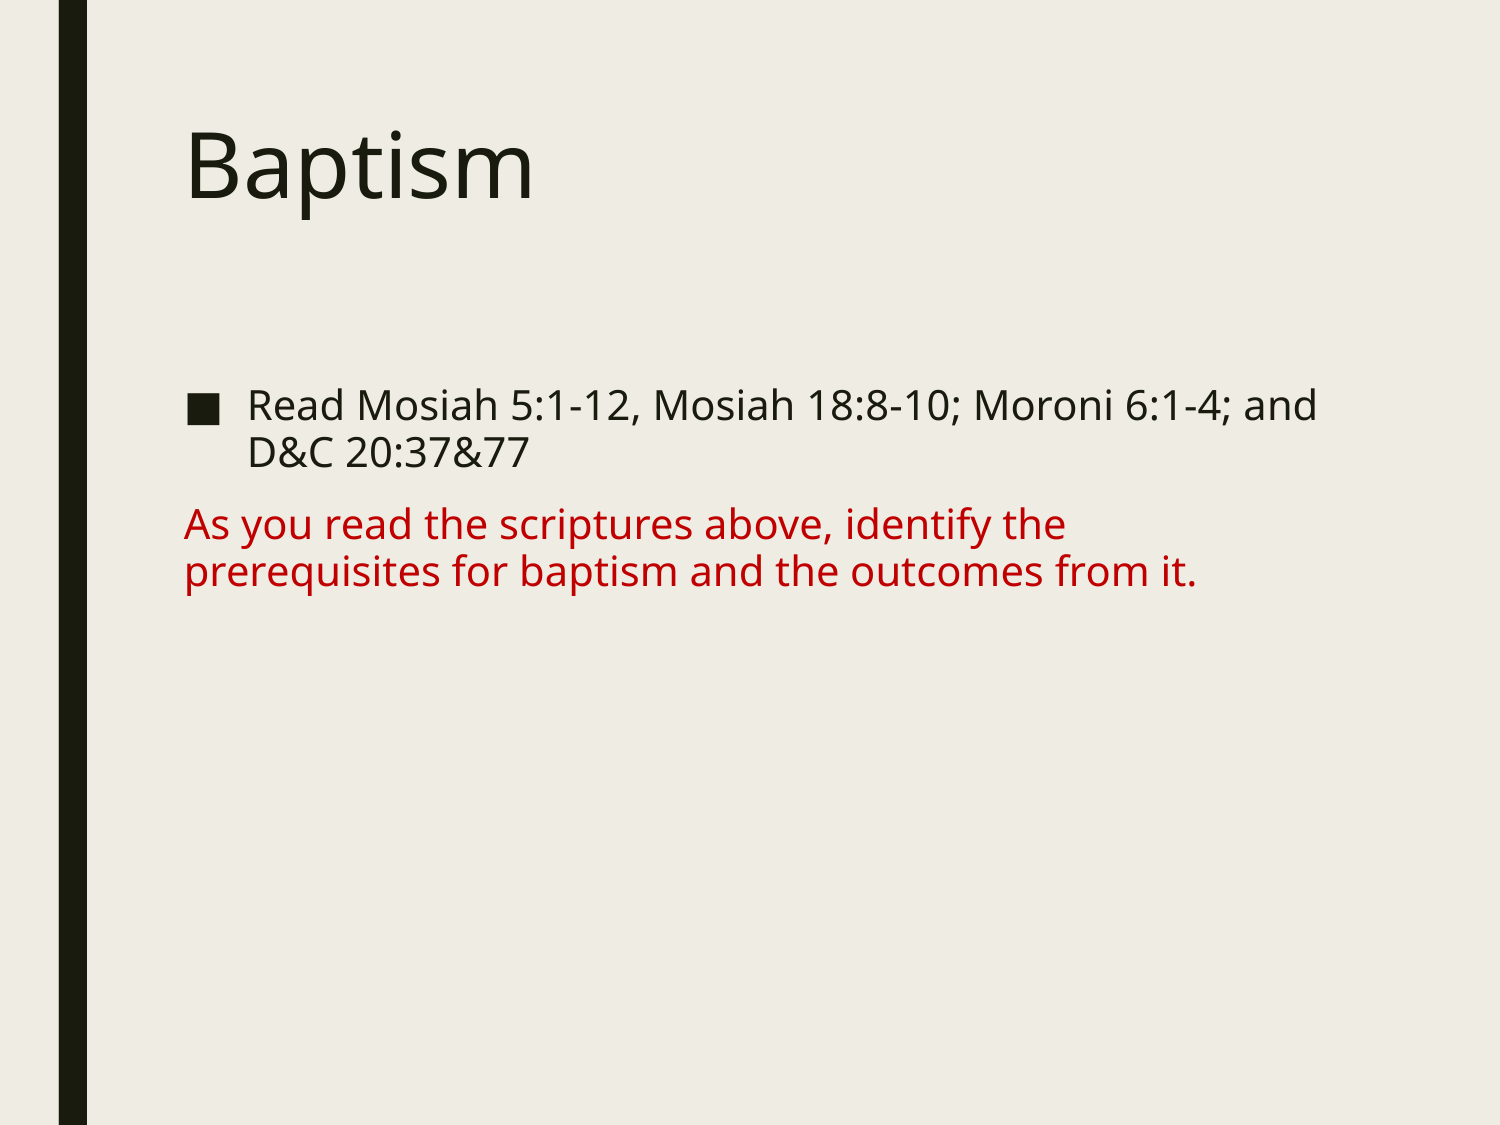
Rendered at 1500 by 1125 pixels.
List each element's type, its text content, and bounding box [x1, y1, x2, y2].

list Read Mosiah 5:1-12, Mosiah 18:8-10; Moroni 6:1-4; and D&C 20:37&77 As you read the scriptures above, identify the prerequisites for baptism and the outcomes from it. [168, 375, 1351, 963]
title Baptism [168, 112, 1351, 357]
